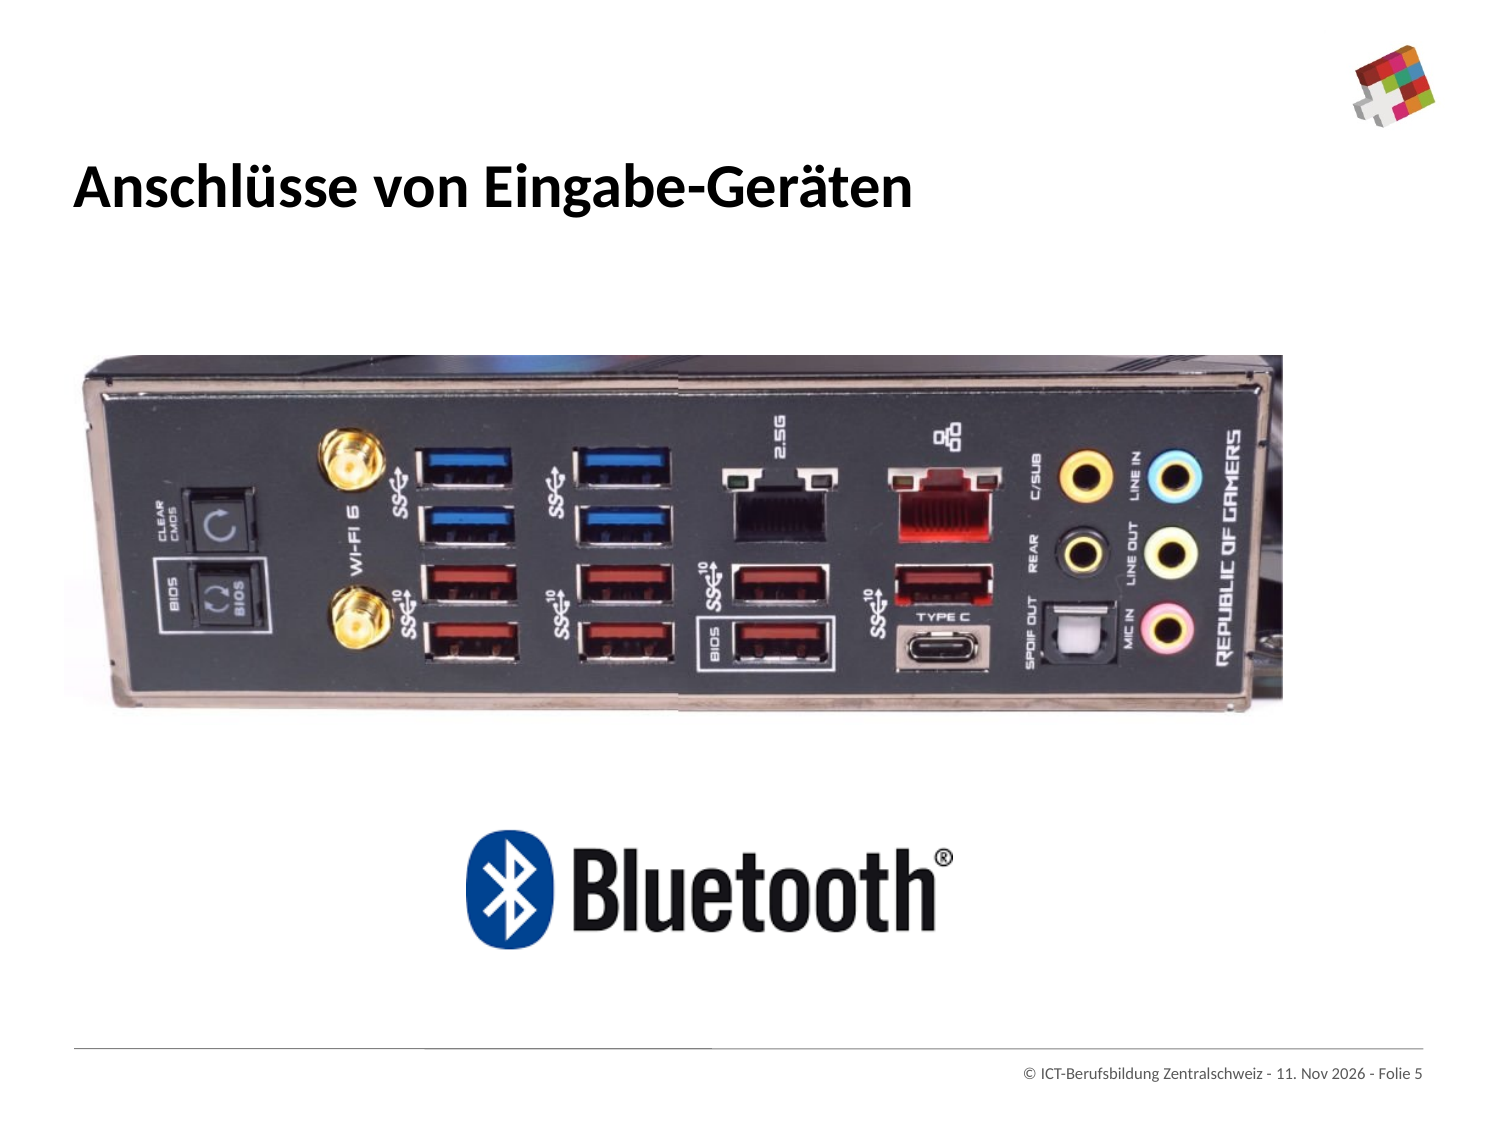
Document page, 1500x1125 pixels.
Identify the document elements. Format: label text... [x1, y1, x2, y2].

picture [466, 762, 953, 1017]
picture [64, 355, 1283, 725]
title Anschlüsse von Eingabe-Geräten [73, 153, 1423, 224]
picture [1324, 30, 1471, 135]
